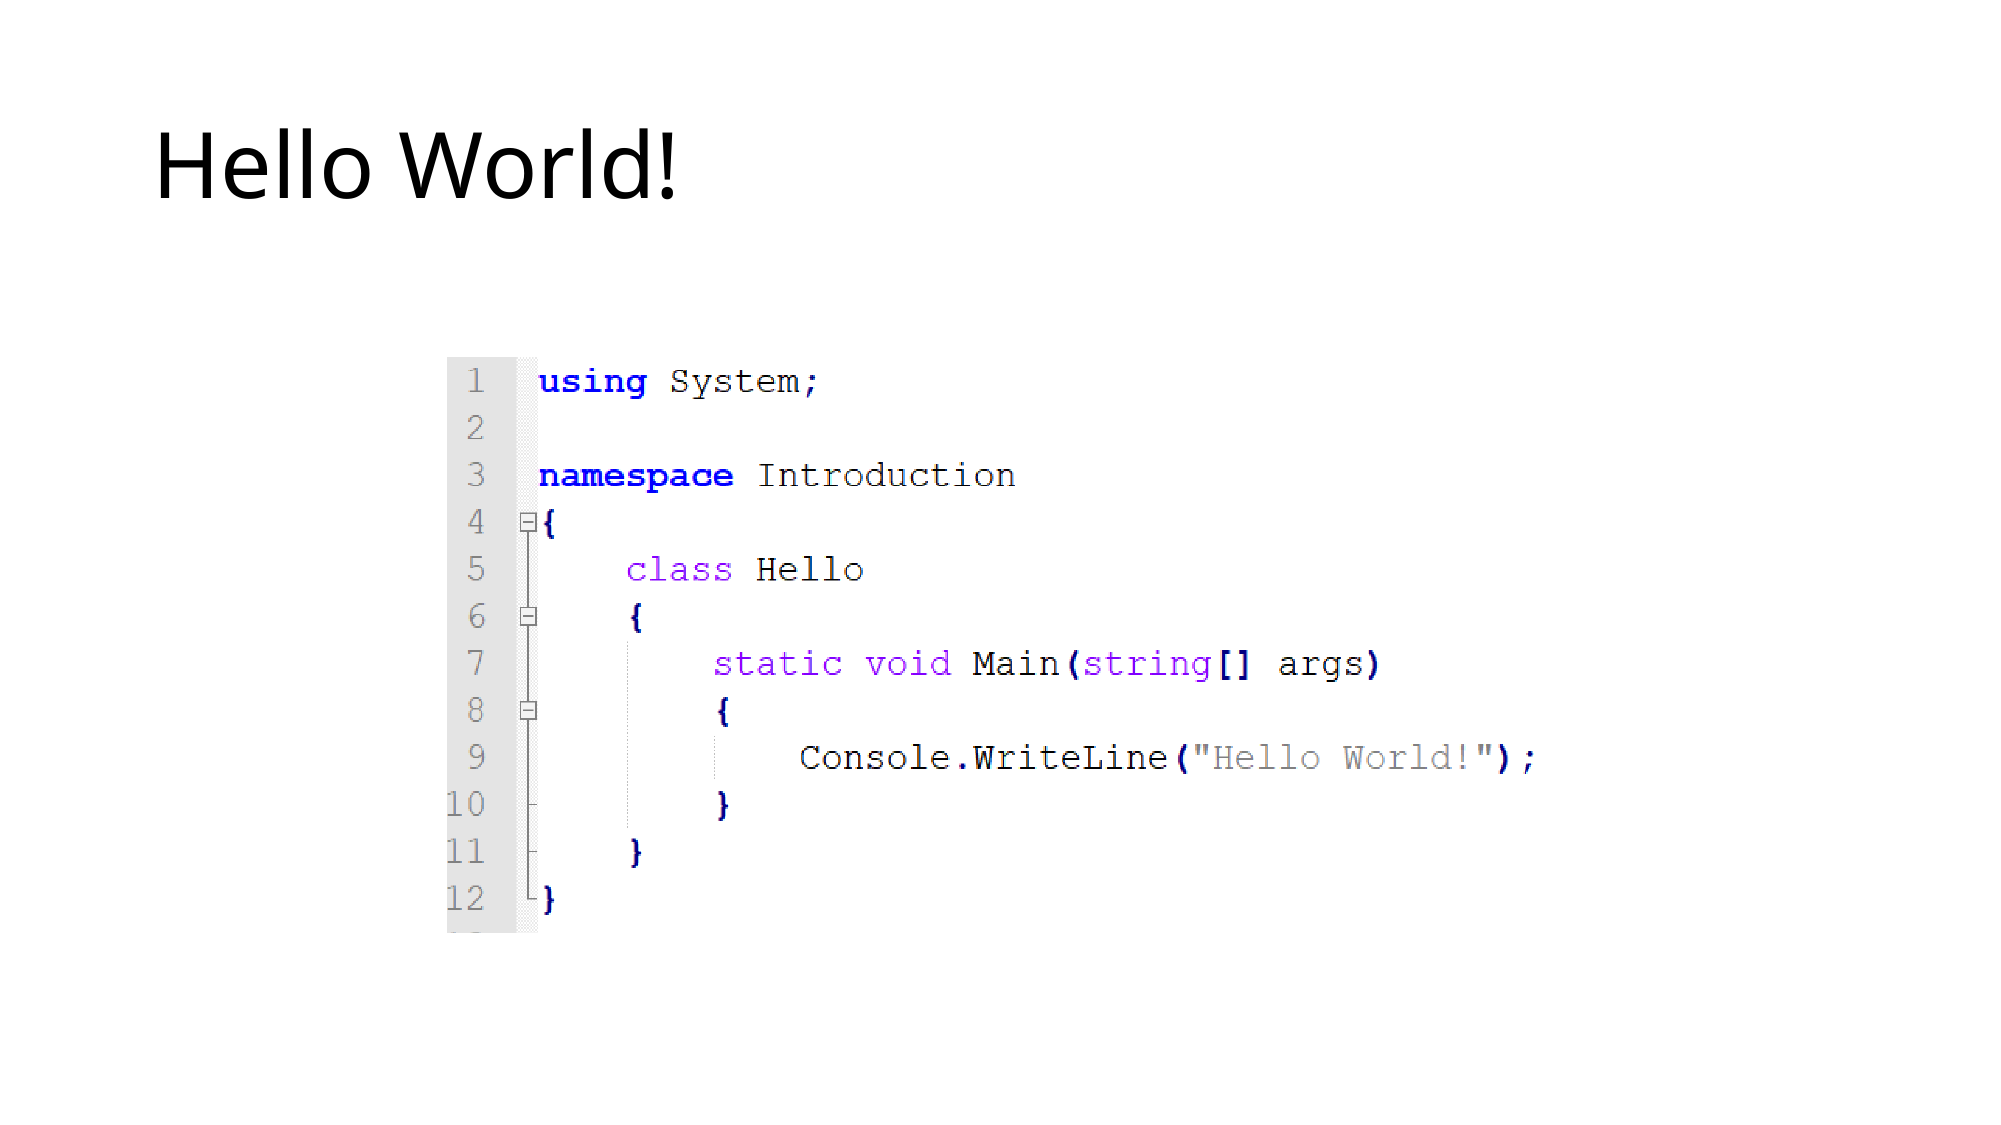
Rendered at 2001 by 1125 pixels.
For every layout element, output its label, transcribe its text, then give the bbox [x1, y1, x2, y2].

title Hello World! [137, 59, 1863, 278]
picture [447, 357, 1553, 933]
